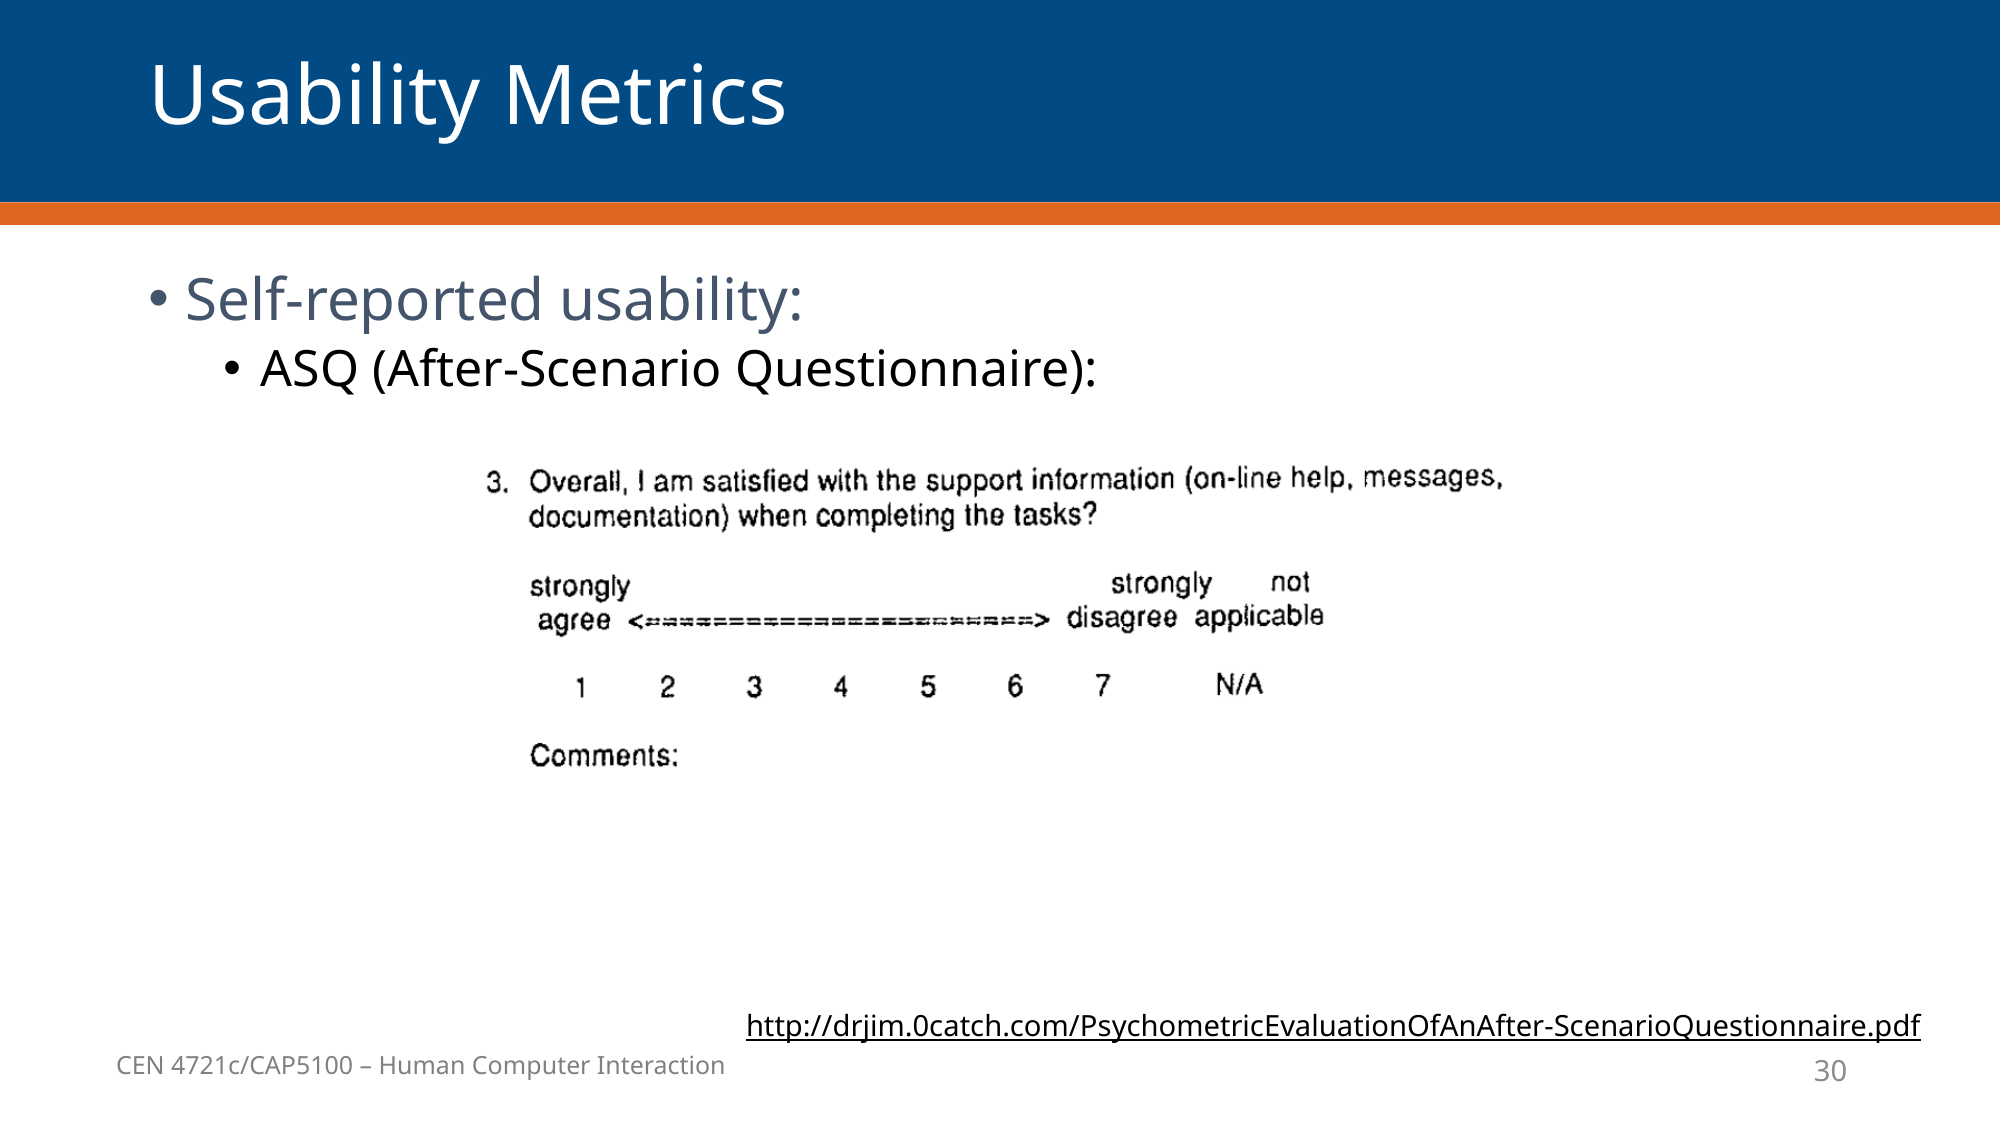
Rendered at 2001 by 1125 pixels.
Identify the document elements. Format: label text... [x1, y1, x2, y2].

picture [465, 434, 1535, 837]
text_box http://drjim.0catch.com/PsychometricEvaluationOfAnAfter-ScenarioQuestionnaire.pdf [731, 999, 1975, 1055]
title Usability Metrics [133, 45, 1867, 150]
list Self-reported usability: ASQ (After-Scenario Questionnaire): [133, 262, 1867, 1025]
slide_number 30 [1412, 1055, 1863, 1103]
